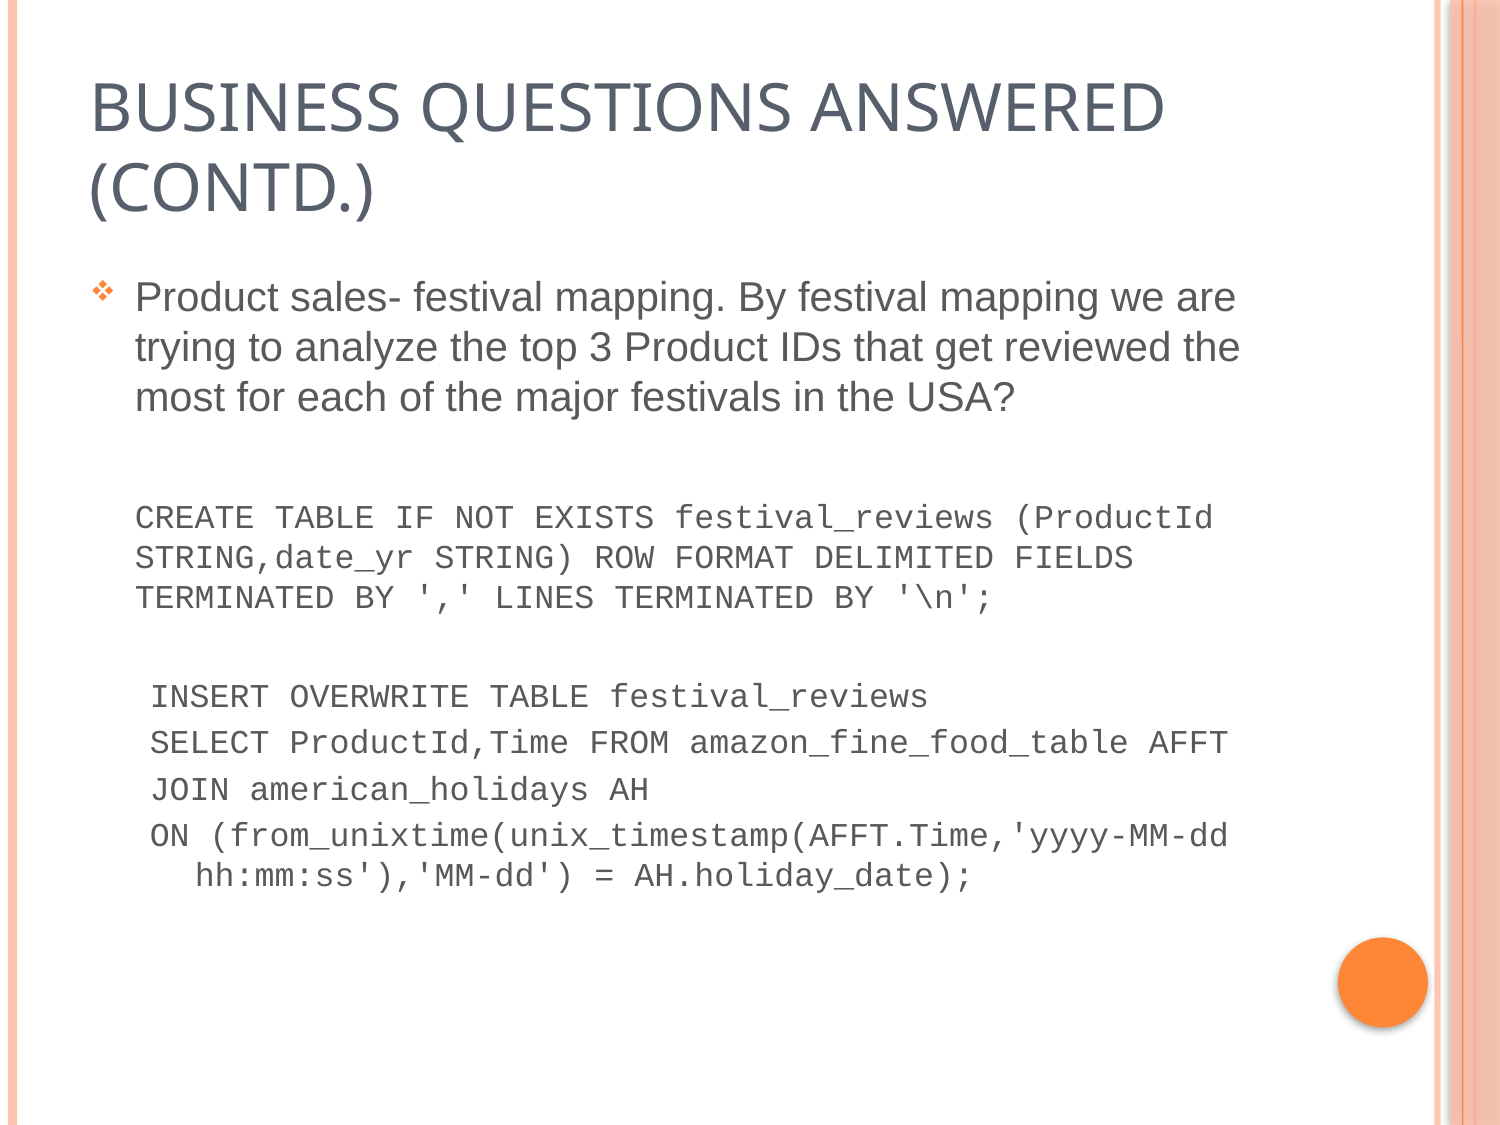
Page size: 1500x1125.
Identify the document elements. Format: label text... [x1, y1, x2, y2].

title Business Questions Answered (contd.) [75, 45, 1300, 233]
list Product sales- festival mapping. By festival mapping we are trying to analyze the top 3 Product IDs that get reviewed the most for each of the major festivals in the USA? CREATE TABLE IF NOT EXISTS festival_reviews (ProductId STRING,date_yr STRING) ROW FORMAT DELIMITED FIELDS TERMINATED BY ',' LINES TERMINATED BY '\n'; INSERT OVERWRITE TABLE festival_reviews SELECT ProductId,Time FROM amazon_fine_food_table AFFT JOIN american_holidays AH ON (from_unixtime(unix_timestamp(AFFT.Time,'yyyy-MM-dd hh:mm:ss'),'MM-dd') = AH.holiday_date); [75, 262, 1300, 1062]
